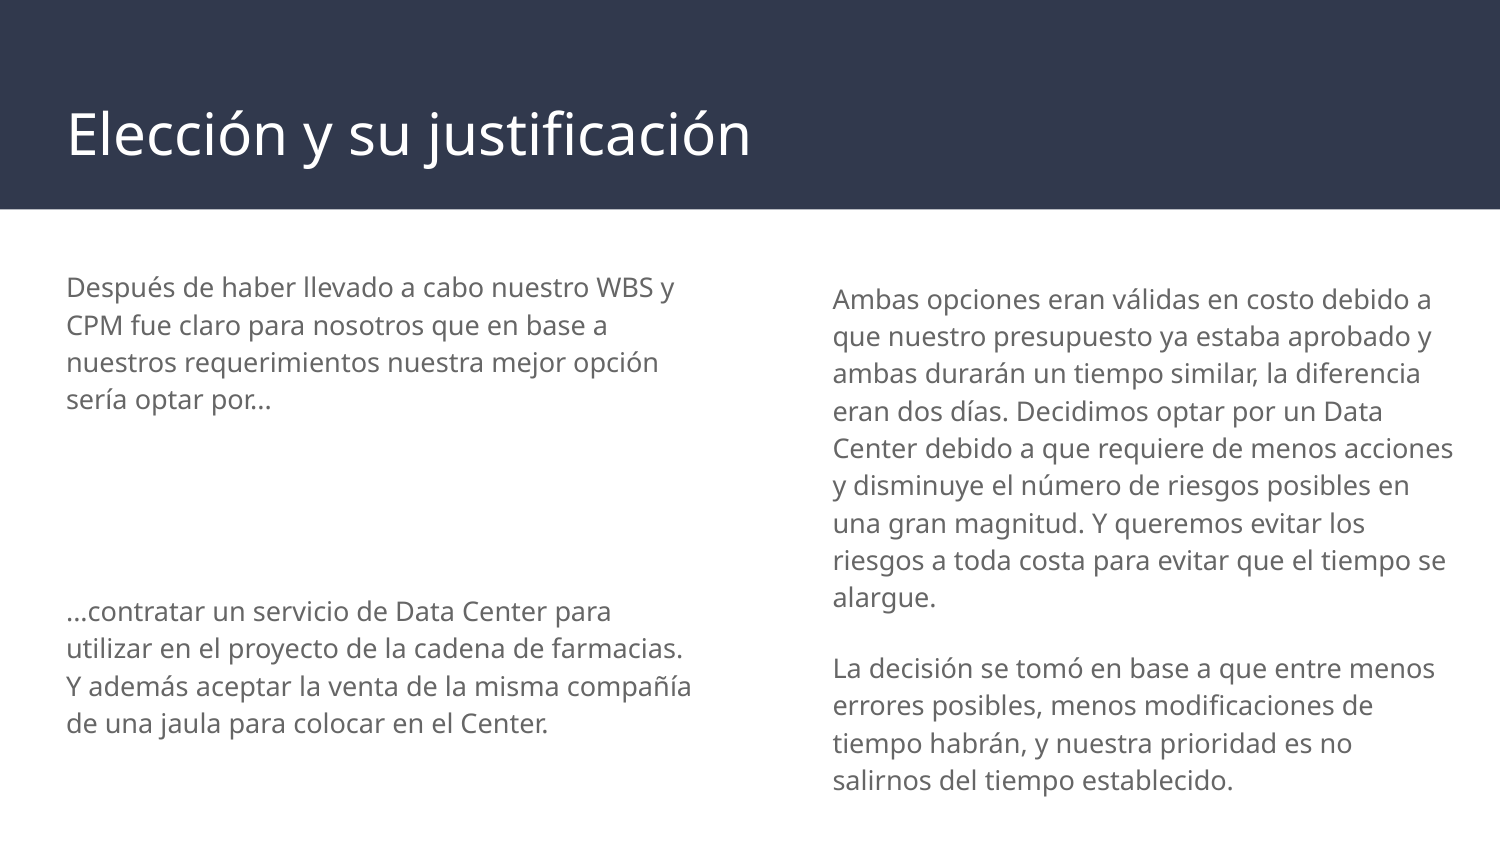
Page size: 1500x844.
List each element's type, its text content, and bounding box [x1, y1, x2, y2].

title Elección y su justificación [51, 82, 1449, 185]
list Ambas opciones eran válidas en costo debido a que nuestro presupuesto ya estaba aprobado y ambas durarán un tiempo similar, la diferencia eran dos días. Decidimos optar por un Data Center debido a que requiere de menos acciones y disminuye el número de riesgos posibles en una gran magnitud. Y queremos evitar los riesgos a toda costa para evitar que el tiempo se alargue. La decisión se tomó en base a que entre menos errores posibles, menos modificaciones de tiempo habrán, y nuestra prioridad es no salirnos del tiempo establecido. [817, 262, 1474, 784]
list Después de haber llevado a cabo nuestro WBS y CPM fue claro para nosotros que en base a nuestros requerimientos nuestra mejor opción sería optar por... ...contratar un servicio de Data Center para utilizar en el proyecto de la cadena de farmacias. Y además aceptar la venta de la misma compañía de una jaula para colocar en el Center. [51, 250, 708, 756]
